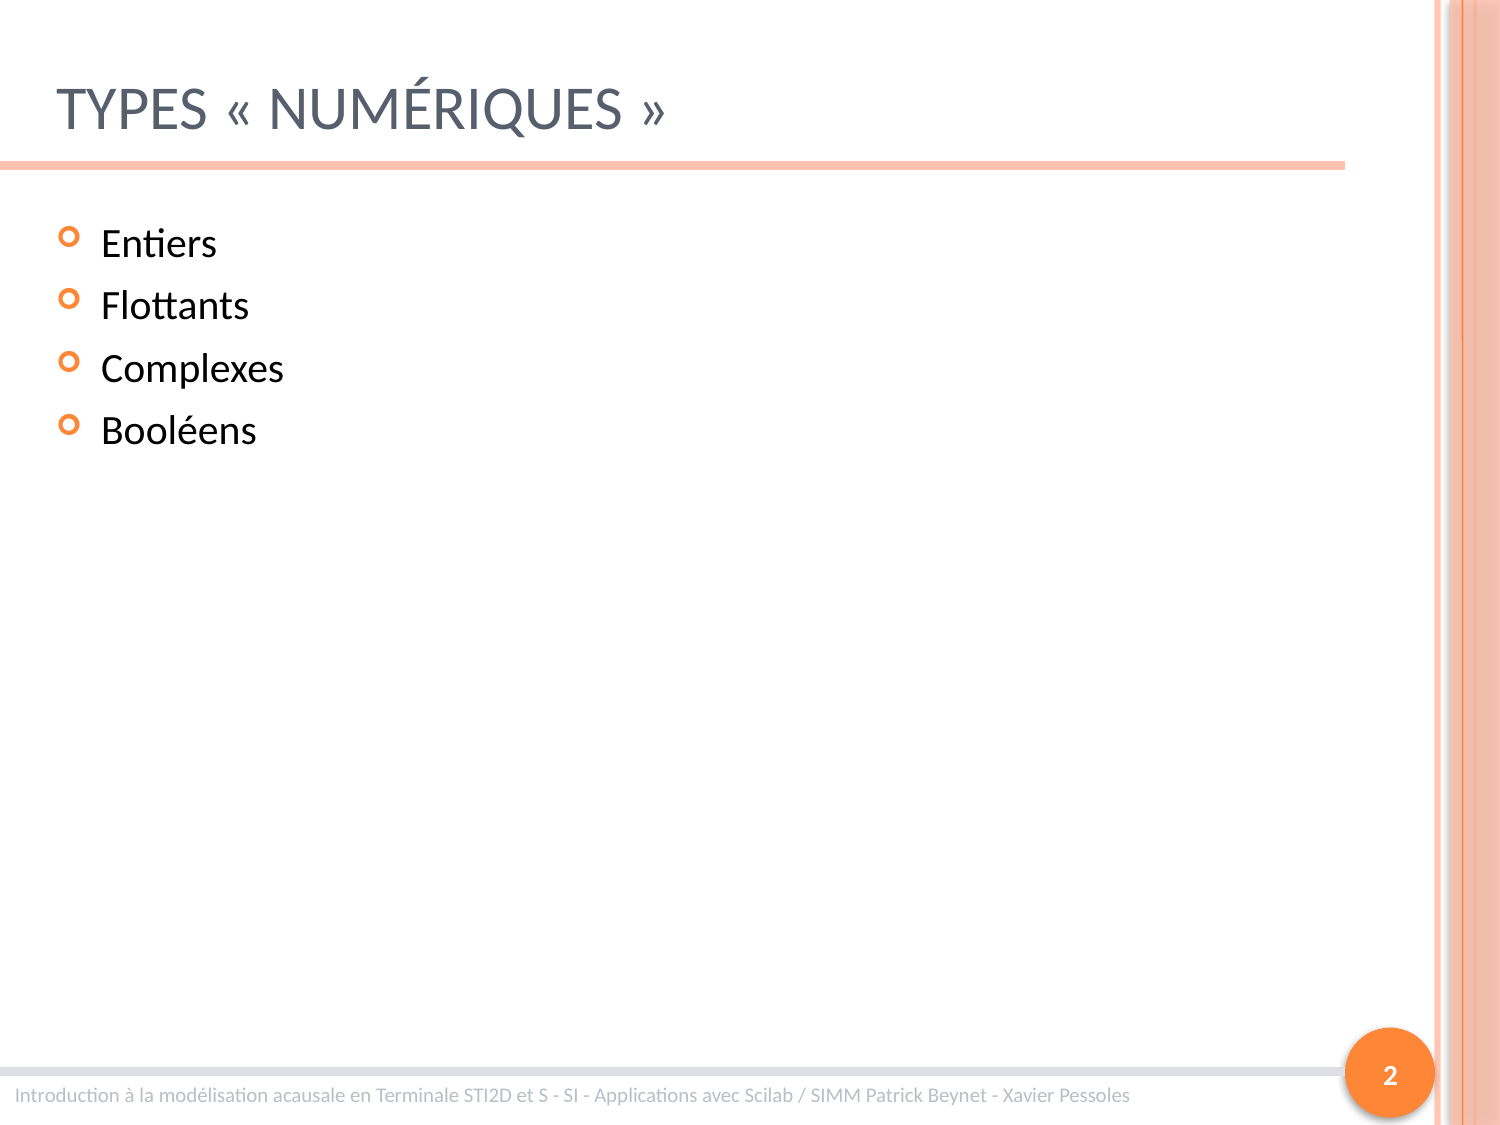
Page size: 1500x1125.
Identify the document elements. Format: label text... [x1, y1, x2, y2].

list Entiers Flottants Complexes Booléens [41, 208, 1341, 1062]
title Types « numériques » [41, 19, 1377, 149]
slide_number 2 [1340, 1030, 1441, 1117]
